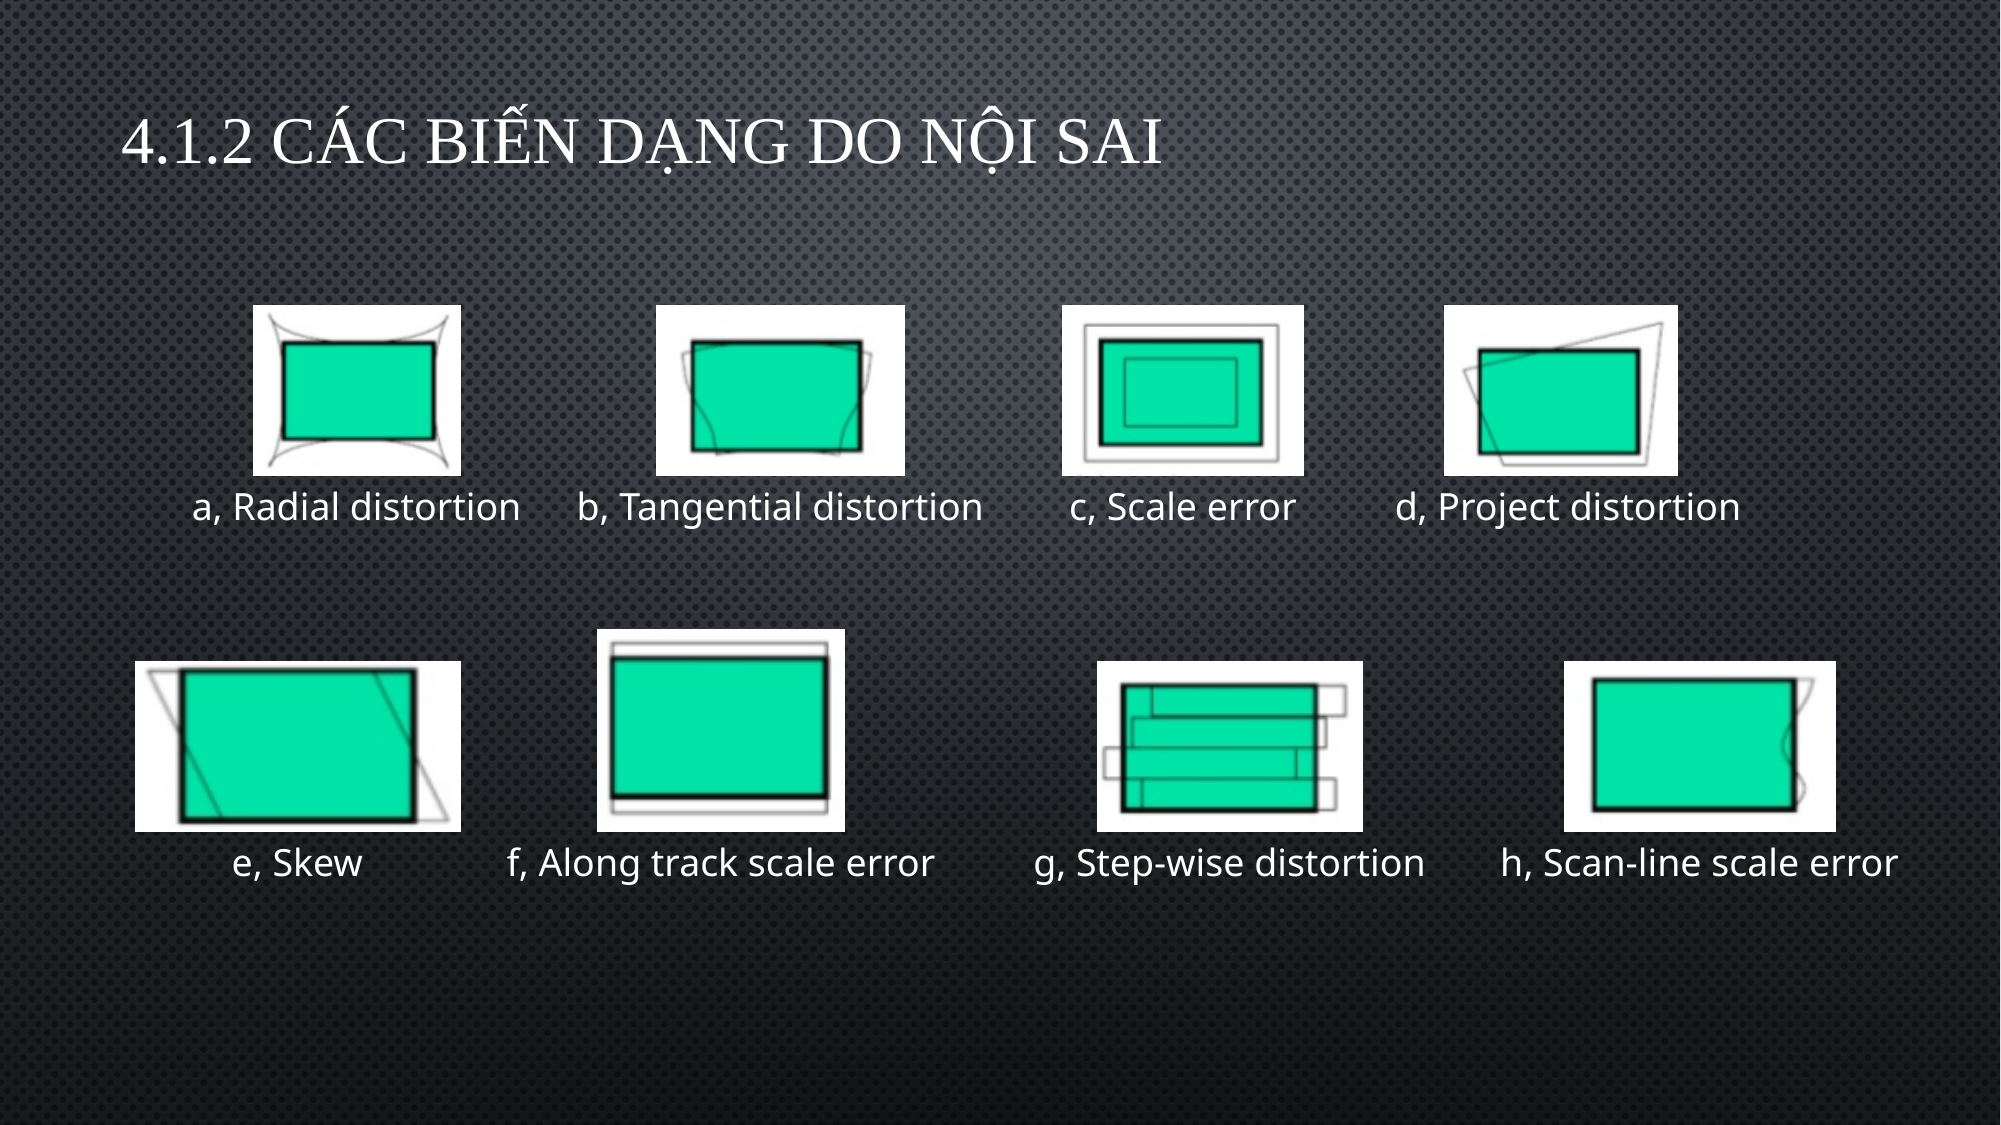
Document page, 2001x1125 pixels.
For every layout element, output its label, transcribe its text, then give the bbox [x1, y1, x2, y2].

text_box h, Scan-line scale error [1485, 831, 1915, 892]
text_box b, Tangential distortion [561, 475, 1000, 536]
picture [1062, 305, 1304, 476]
picture [134, 661, 461, 833]
picture [656, 305, 905, 476]
text_box a, Radial distortion [177, 475, 537, 536]
picture [1097, 661, 1363, 832]
text_box g, Step-wise distortion [1018, 831, 1442, 892]
picture [1564, 661, 1836, 832]
text_box 4.1.2 Các biến dạng do nội sai [105, 74, 1649, 200]
picture [253, 305, 461, 476]
text_box c, Scale error [1054, 475, 1312, 536]
text_box f, Along track scale error [491, 831, 951, 892]
picture [1444, 305, 1679, 476]
text_box e, Skew [216, 833, 379, 892]
picture [597, 629, 846, 833]
text_box d, Project distortion [1380, 475, 1757, 536]
